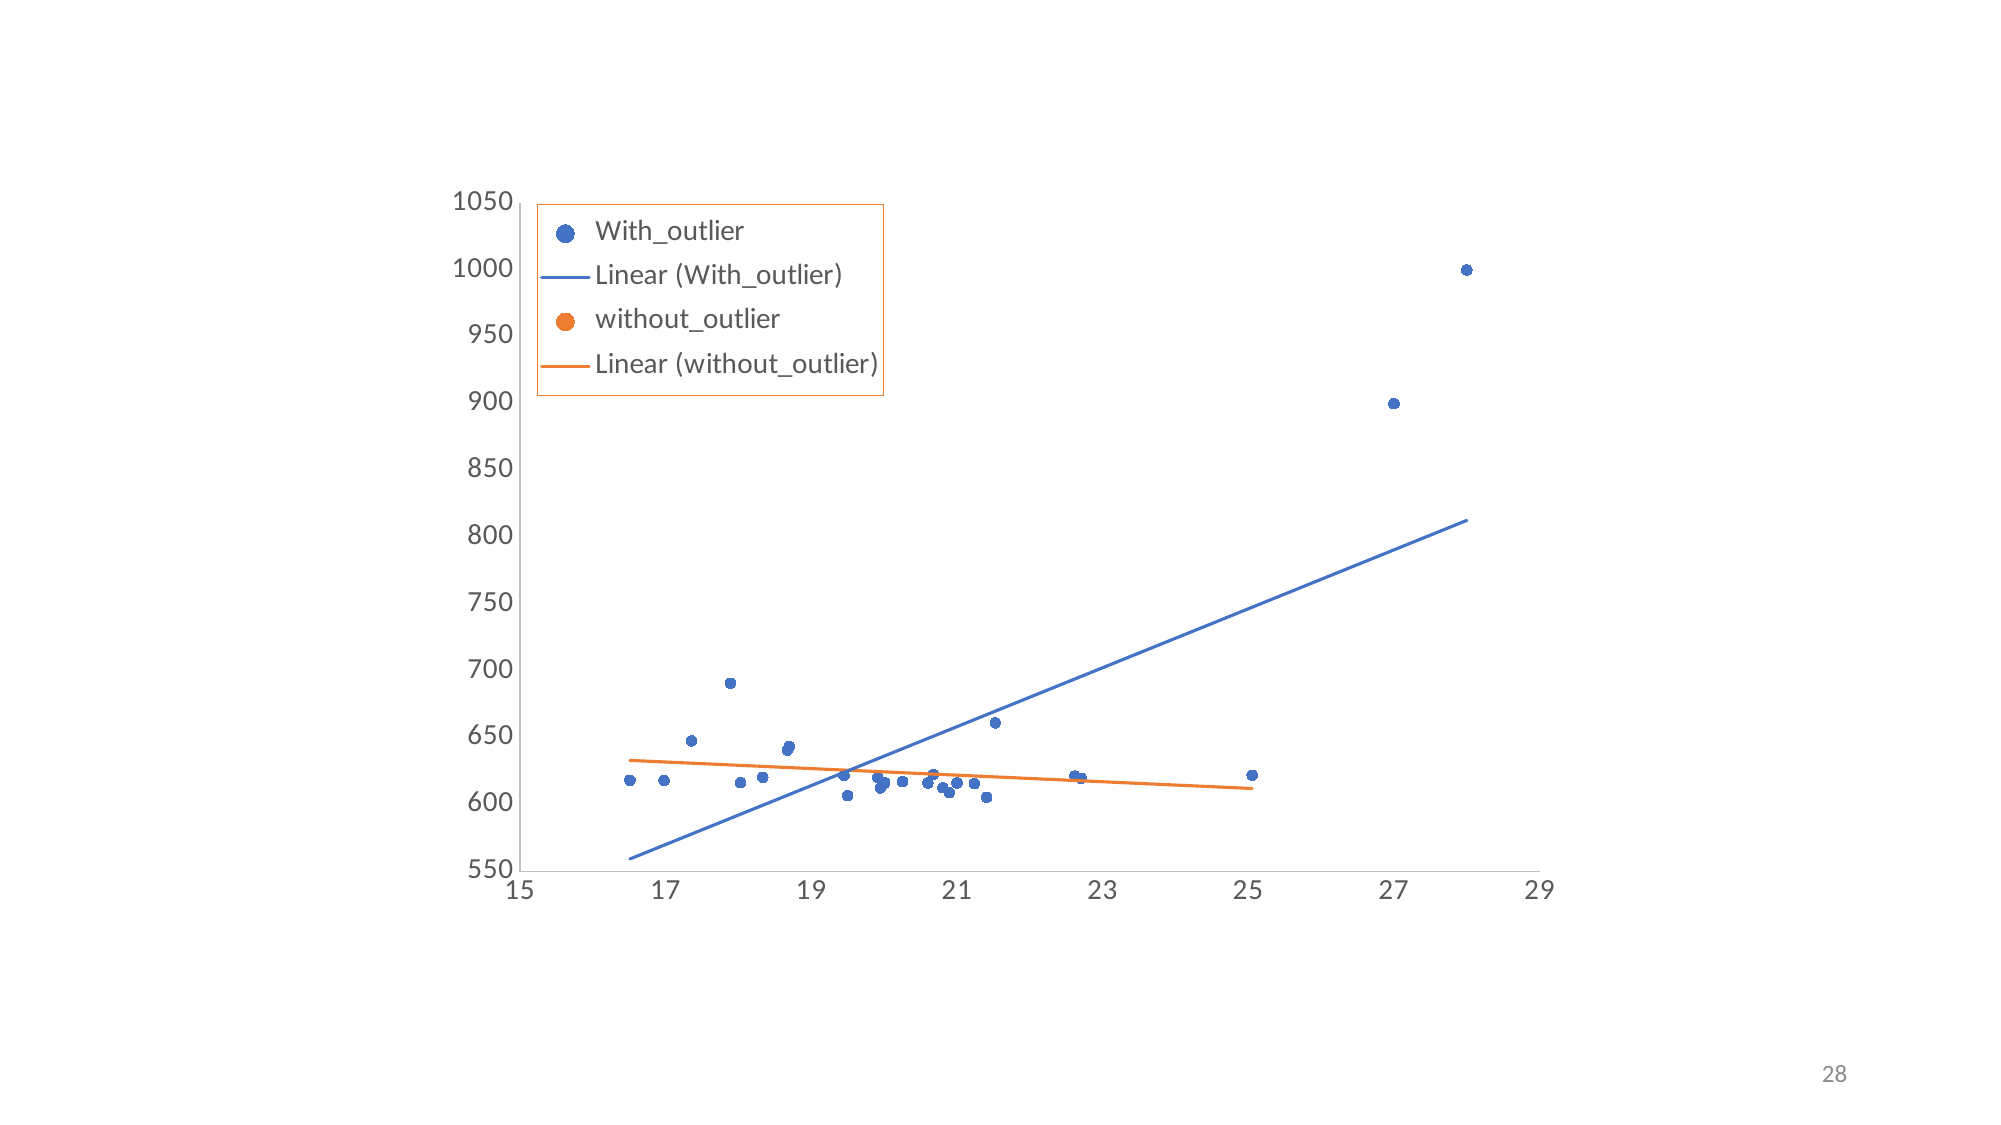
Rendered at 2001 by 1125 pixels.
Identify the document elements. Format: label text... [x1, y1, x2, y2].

chart [420, 185, 1580, 940]
slide_number 28 [1412, 1042, 1863, 1103]
